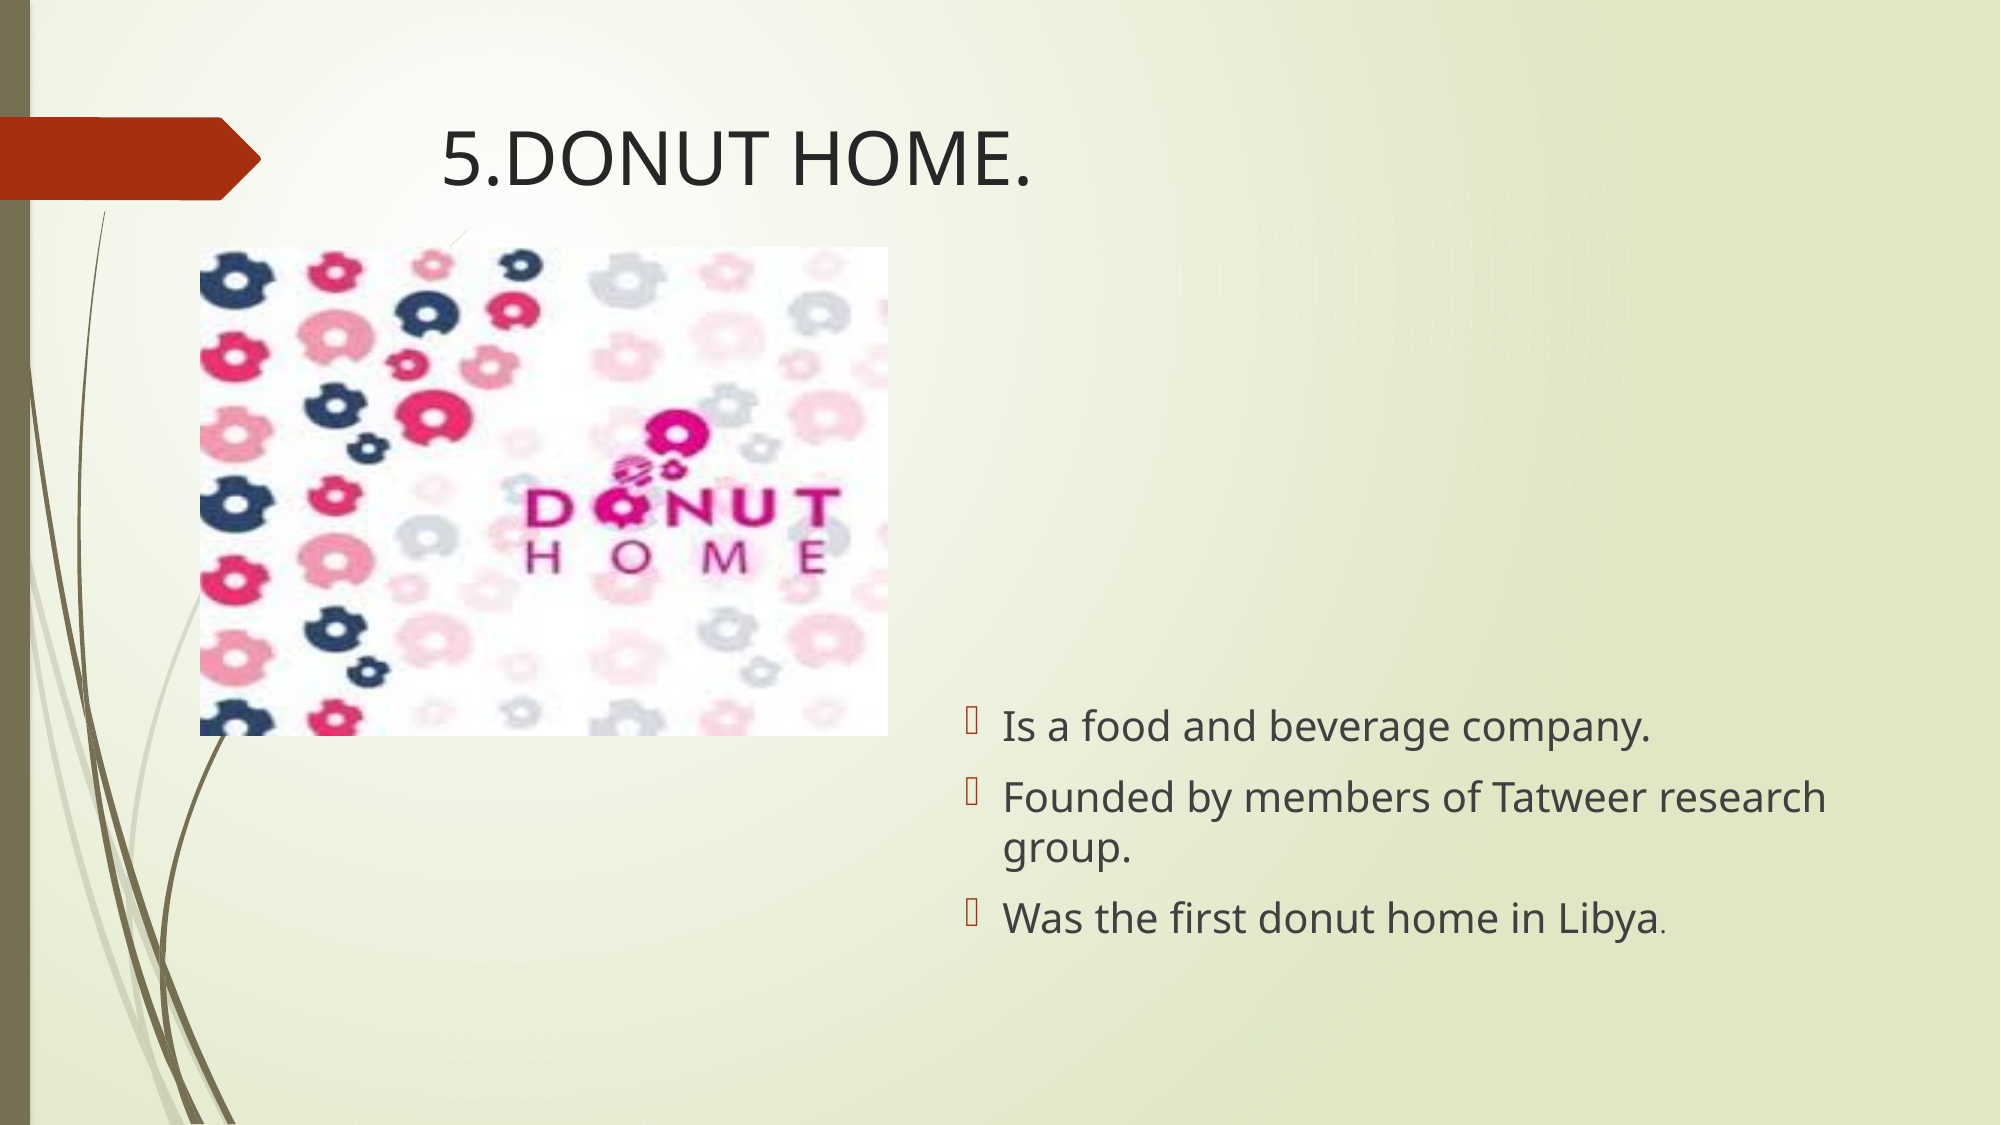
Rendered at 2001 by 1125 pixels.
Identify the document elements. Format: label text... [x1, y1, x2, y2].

list Is a food and beverage company. Founded by members of Tatweer research group. Was the first donut home in Libya. [424, 692, 1888, 1014]
picture [200, 246, 888, 736]
title 5.DONUT HOME. [425, 102, 1888, 313]
